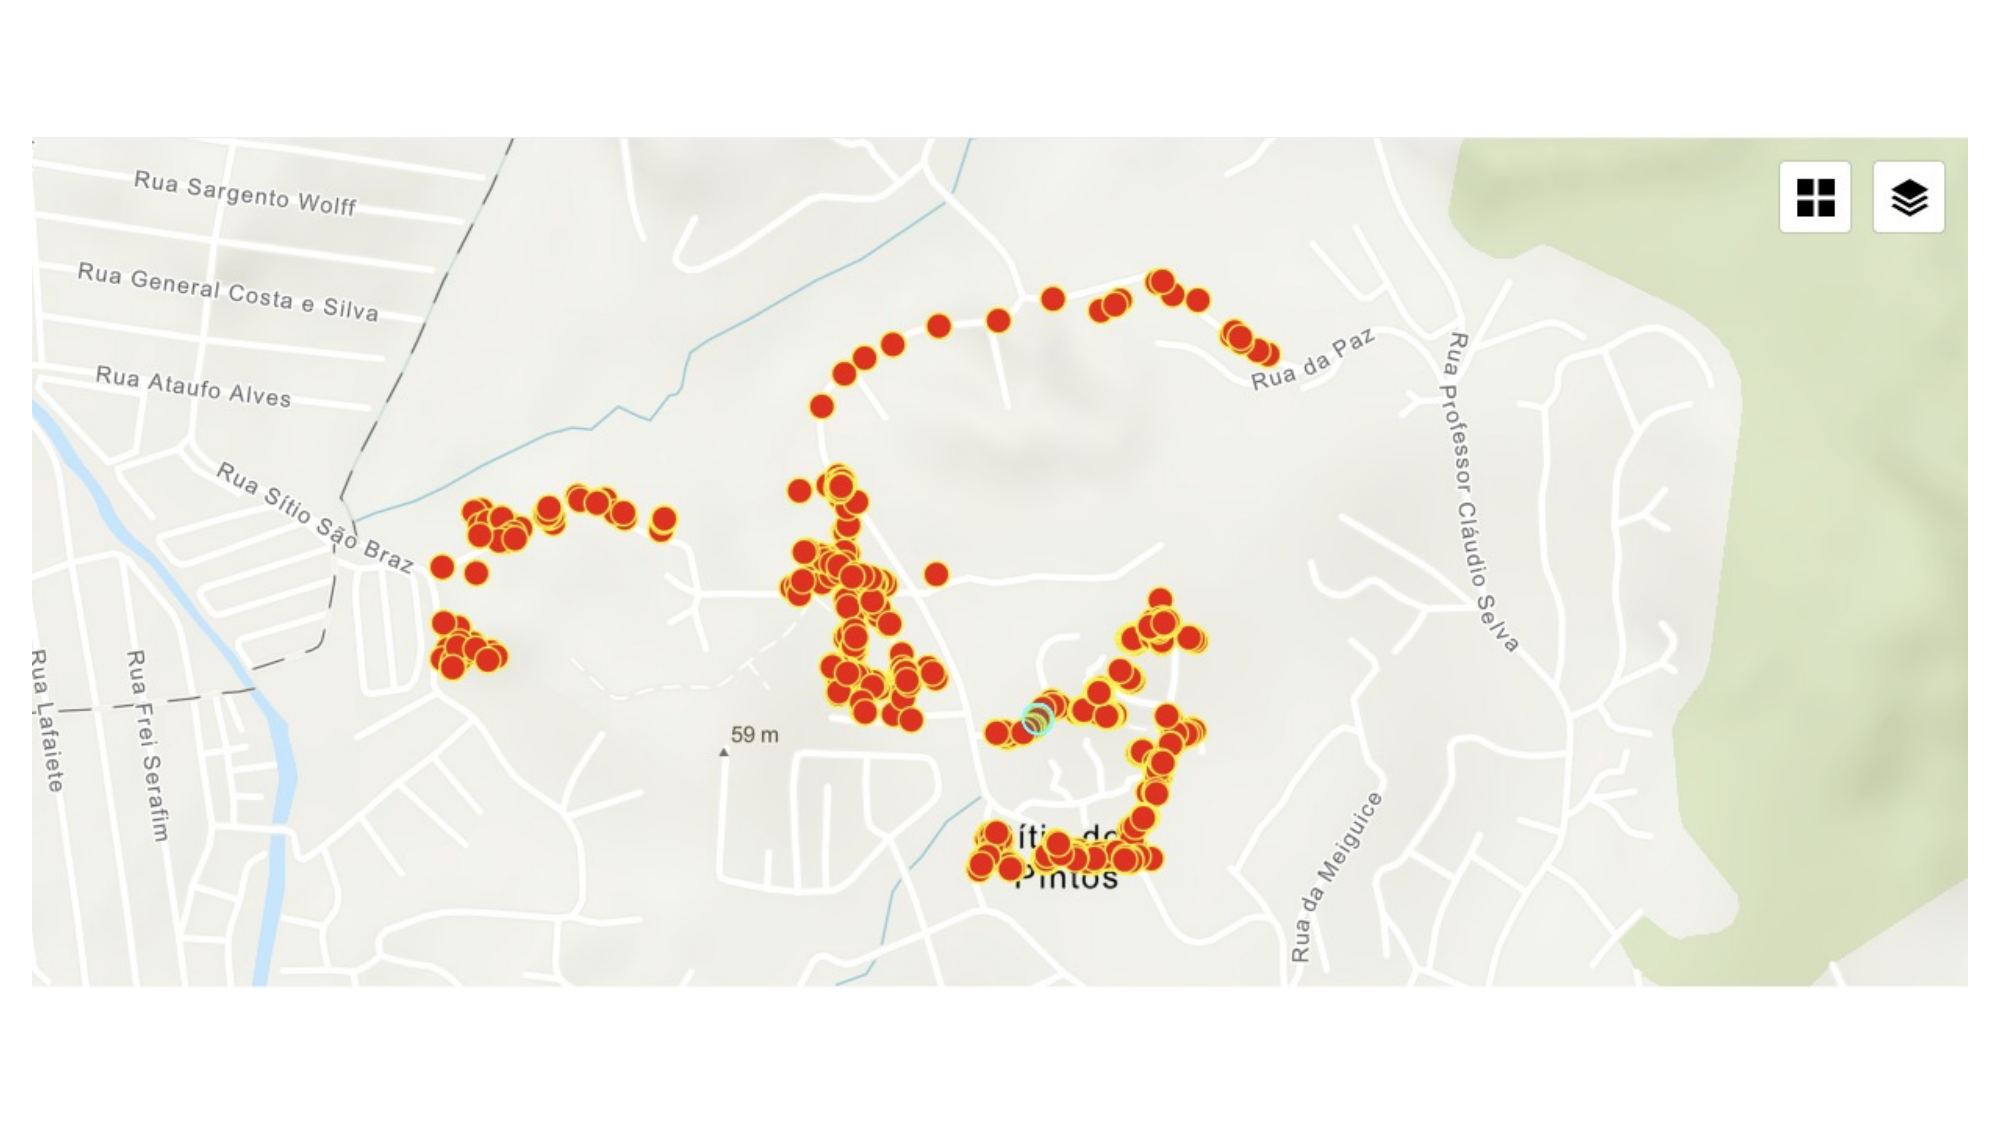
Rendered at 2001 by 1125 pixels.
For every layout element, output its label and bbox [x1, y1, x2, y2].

picture [32, 137, 1968, 988]
